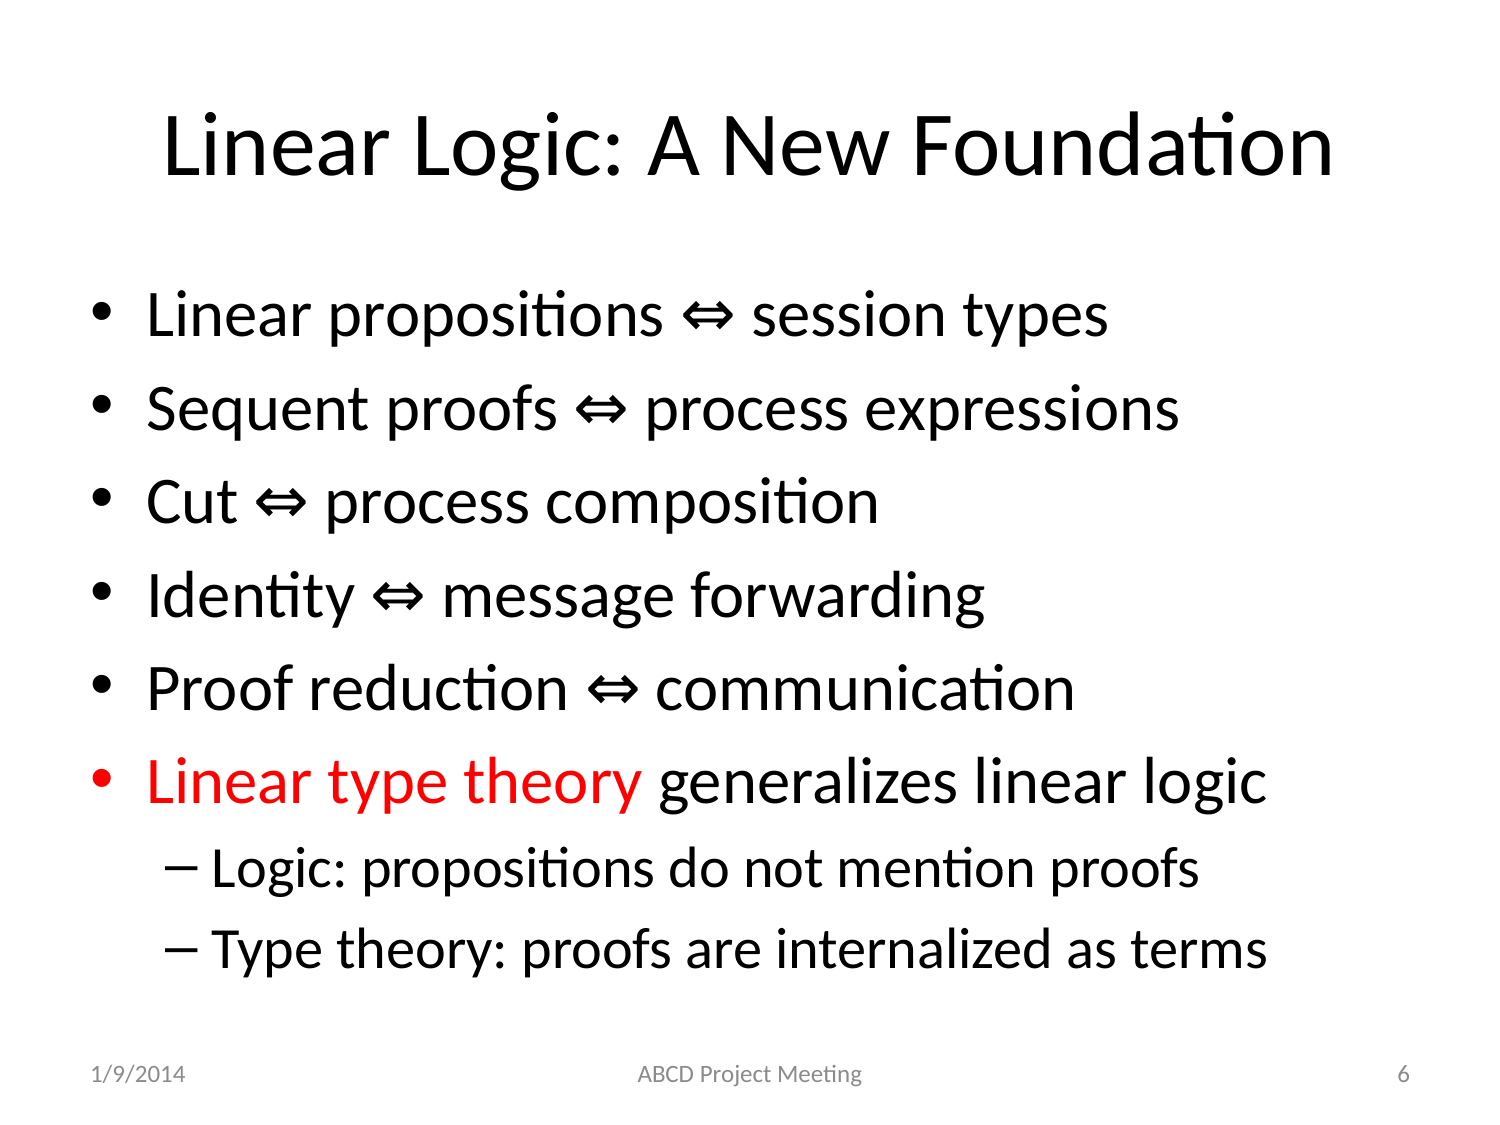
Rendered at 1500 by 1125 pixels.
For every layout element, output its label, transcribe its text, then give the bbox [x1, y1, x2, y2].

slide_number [75, 1042, 425, 1103]
title Linear Logic: A New Foundation [75, 45, 1425, 233]
list Linear propositions ⇔ session types Sequent proofs ⇔ process expressions Cut ⇔ process composition Identity ⇔ message forwarding Proof reduction ⇔ communication Linear type theory generalizes linear logic Logic: propositions do not mention proofs Type theory: proofs are internalized as terms [75, 262, 1425, 1005]
slide_number 6 [1074, 1042, 1425, 1103]
footer ABCD Project Meeting [512, 1042, 988, 1103]
